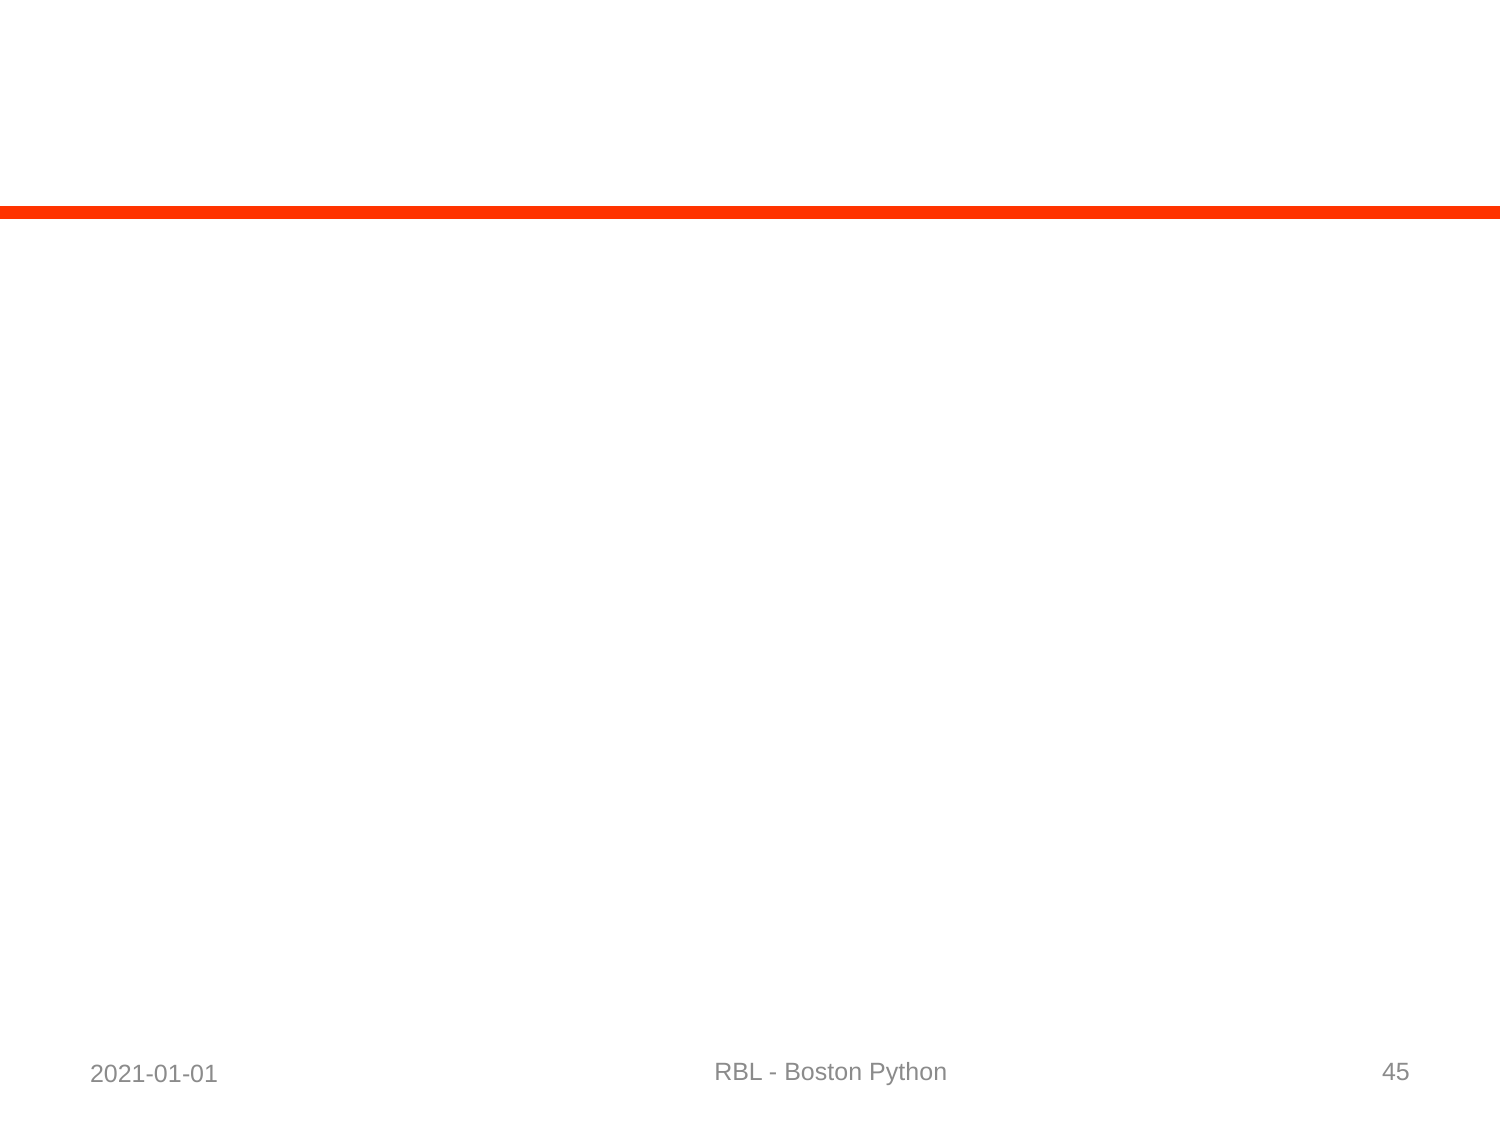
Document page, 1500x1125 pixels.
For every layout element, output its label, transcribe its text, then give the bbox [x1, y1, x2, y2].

footer RBL - Boston Python [437, 1037, 1225, 1103]
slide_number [75, 1042, 425, 1103]
slide_number 45 [1250, 1037, 1425, 1103]
